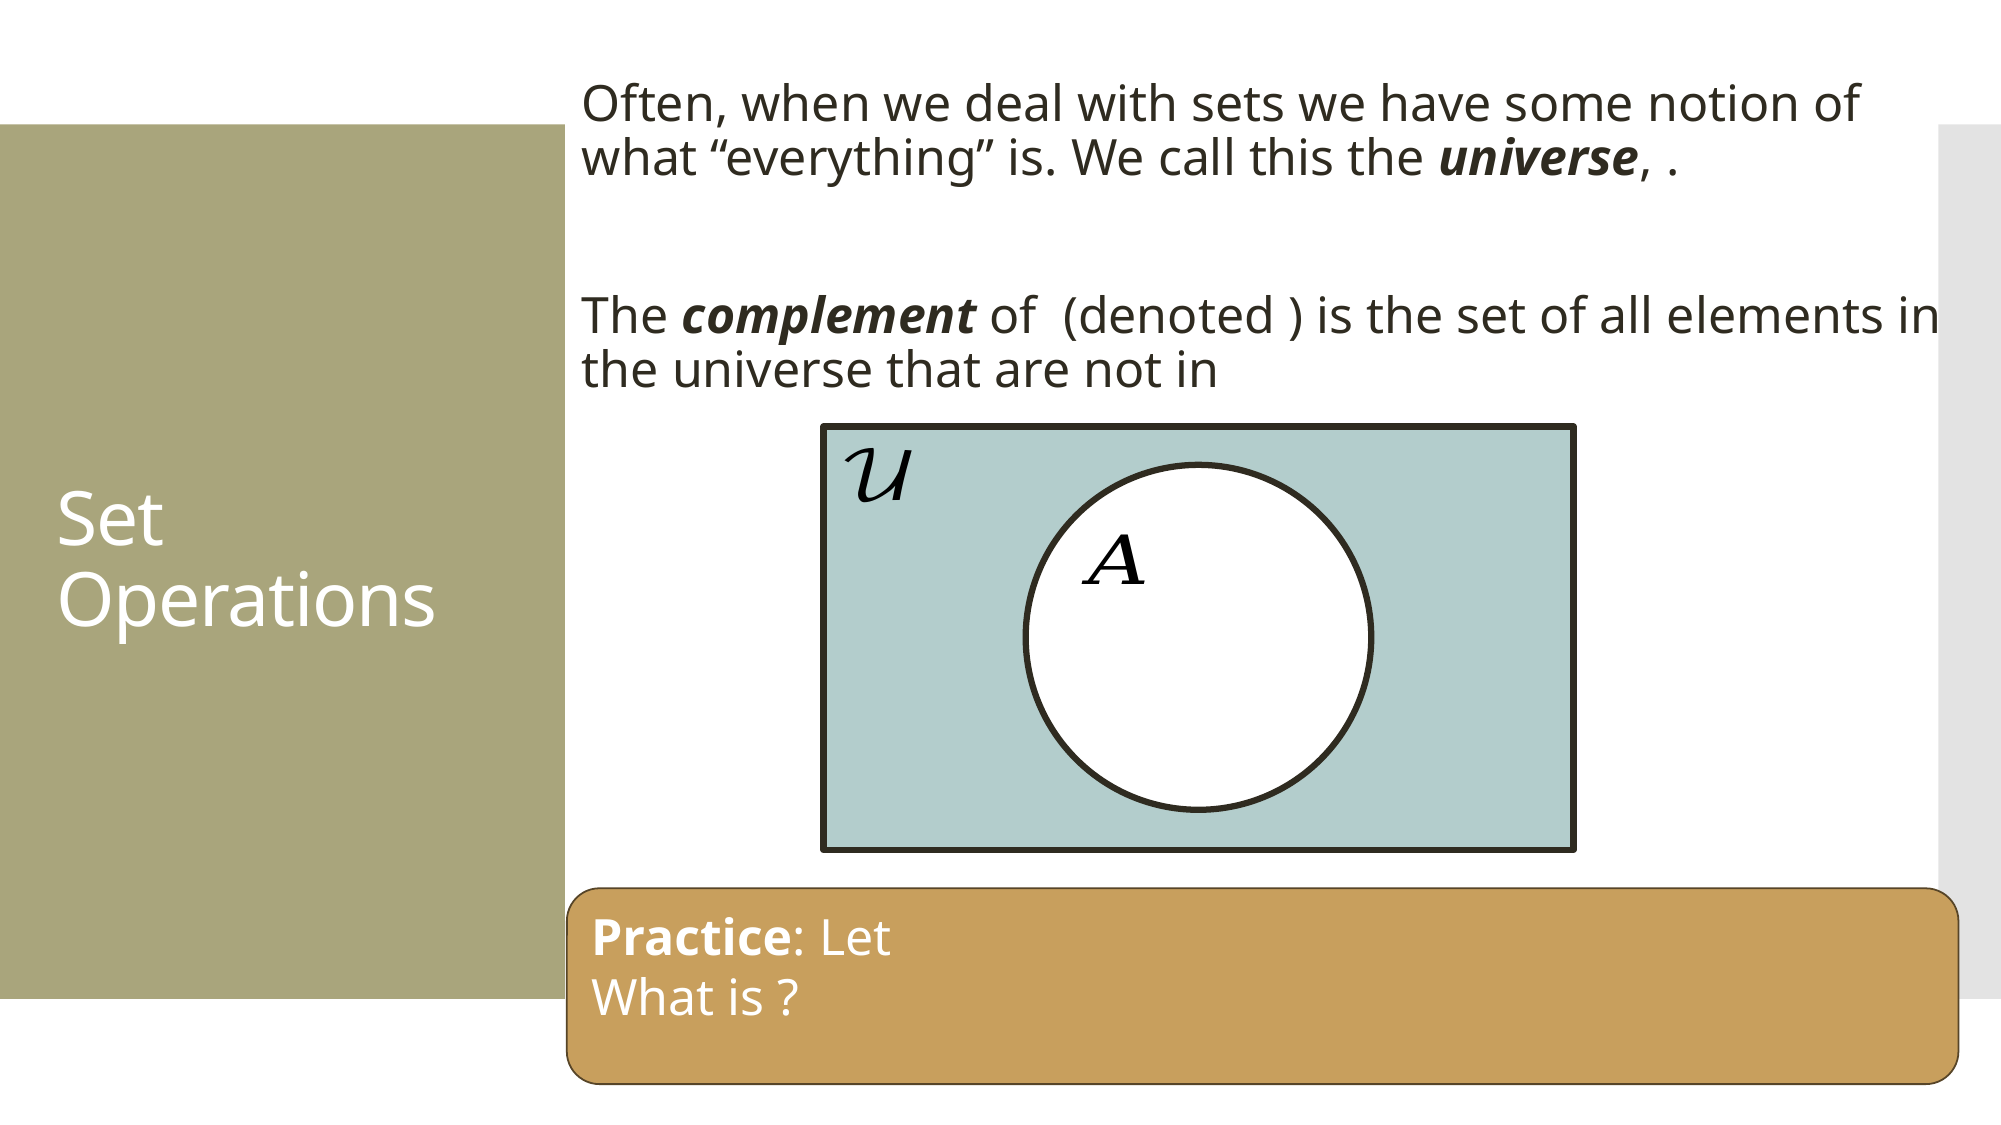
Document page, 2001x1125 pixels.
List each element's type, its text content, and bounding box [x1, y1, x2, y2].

text_box [1024, 463, 1373, 811]
title Set Operations [41, 184, 525, 940]
text_box [823, 426, 1574, 851]
